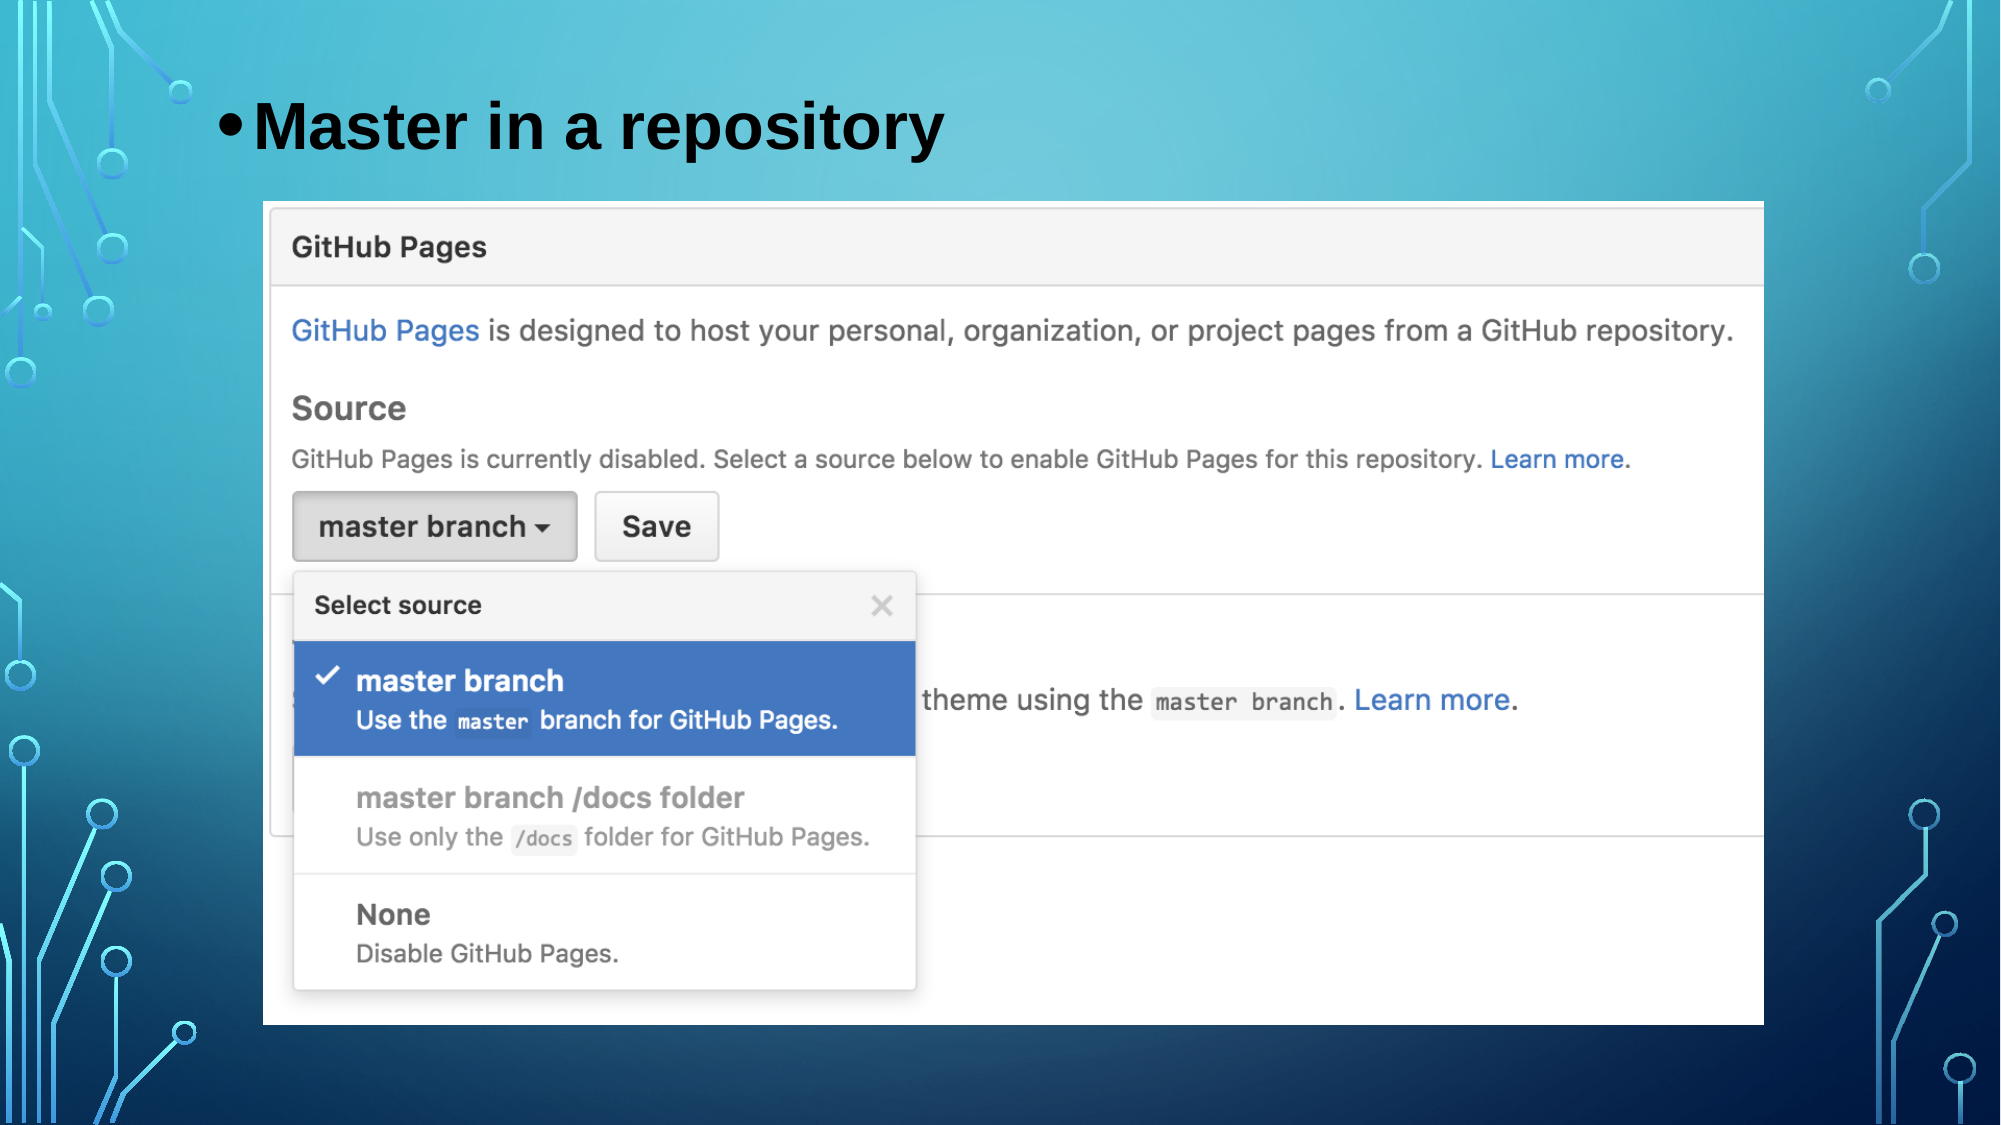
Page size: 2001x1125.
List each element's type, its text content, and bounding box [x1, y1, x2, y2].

picture [263, 201, 1764, 1025]
list Master in a repository [201, 59, 1827, 641]
